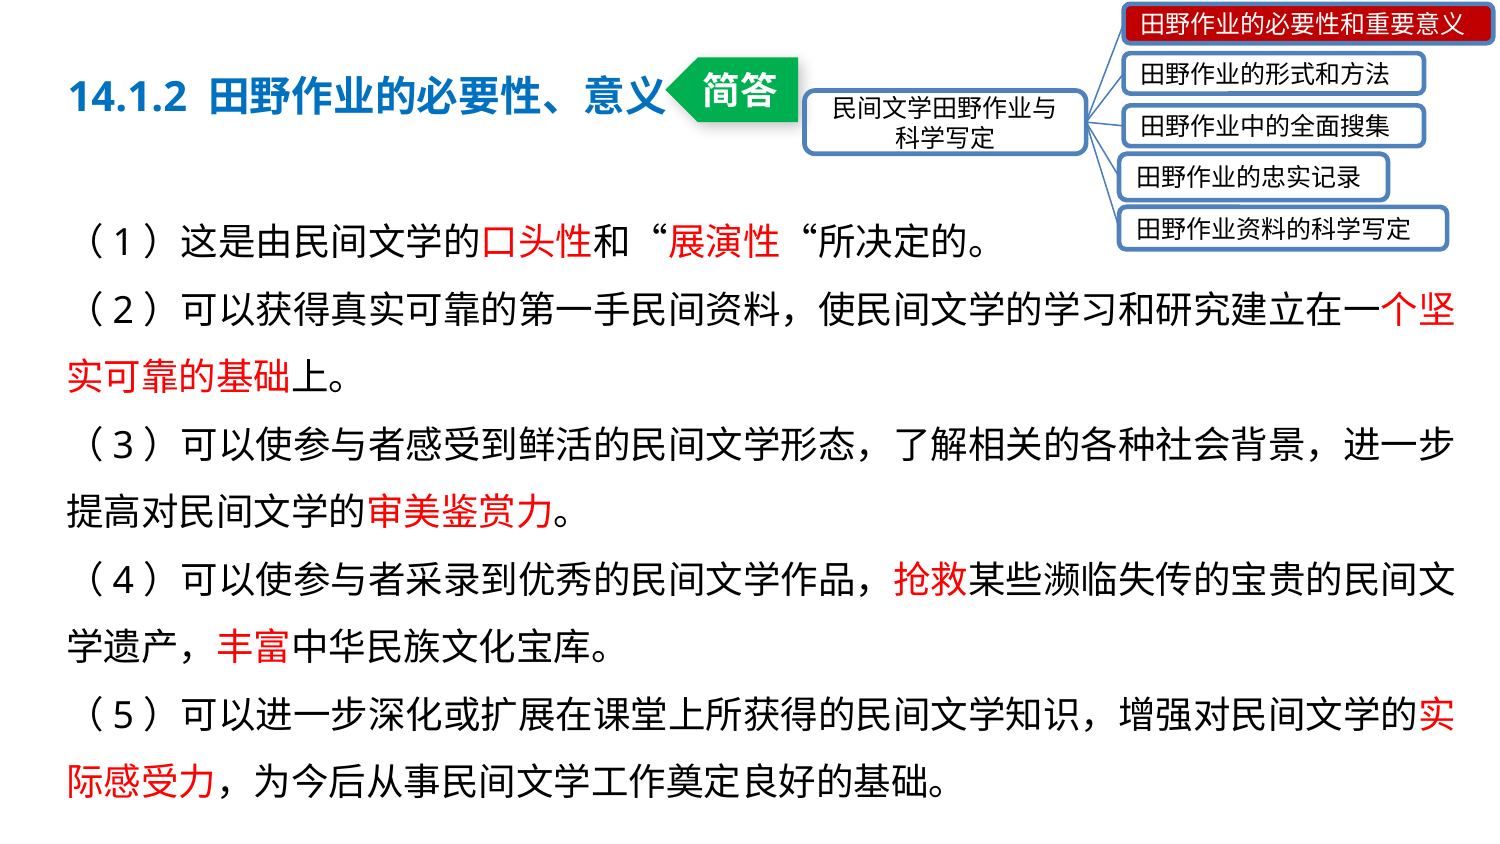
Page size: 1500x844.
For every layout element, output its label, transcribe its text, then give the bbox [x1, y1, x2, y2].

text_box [804, 3, 1494, 250]
text_box （1）这是由民间文学的口头性和“展演性“所决定的。 （2）可以获得真实可靠的第一手民间资料，使民间文学的学习和研究建立在一个坚实可靠的基础上。 （3）可以使参与者感受到鲜活的民间文学形态，了解相关的各种社会背景，进一步提高对民间文学的审美鉴赏力。 （4）可以使参与者采录到优秀的民间文学作品，抢救某些濒临失传的宝贵的民间文学遗产，丰富中华民族文化宝库。 （5）可以进一步深化或扩展在课堂上所获得的民间文学知识，增强对民间文学的实际感受力，为今后从事民间文学工作奠定良好的基础。 [54, 189, 1471, 809]
text_box 简答 [663, 55, 799, 125]
text_box 14.1.2 田野作业的必要性、意义 [0, 38, 799, 125]
